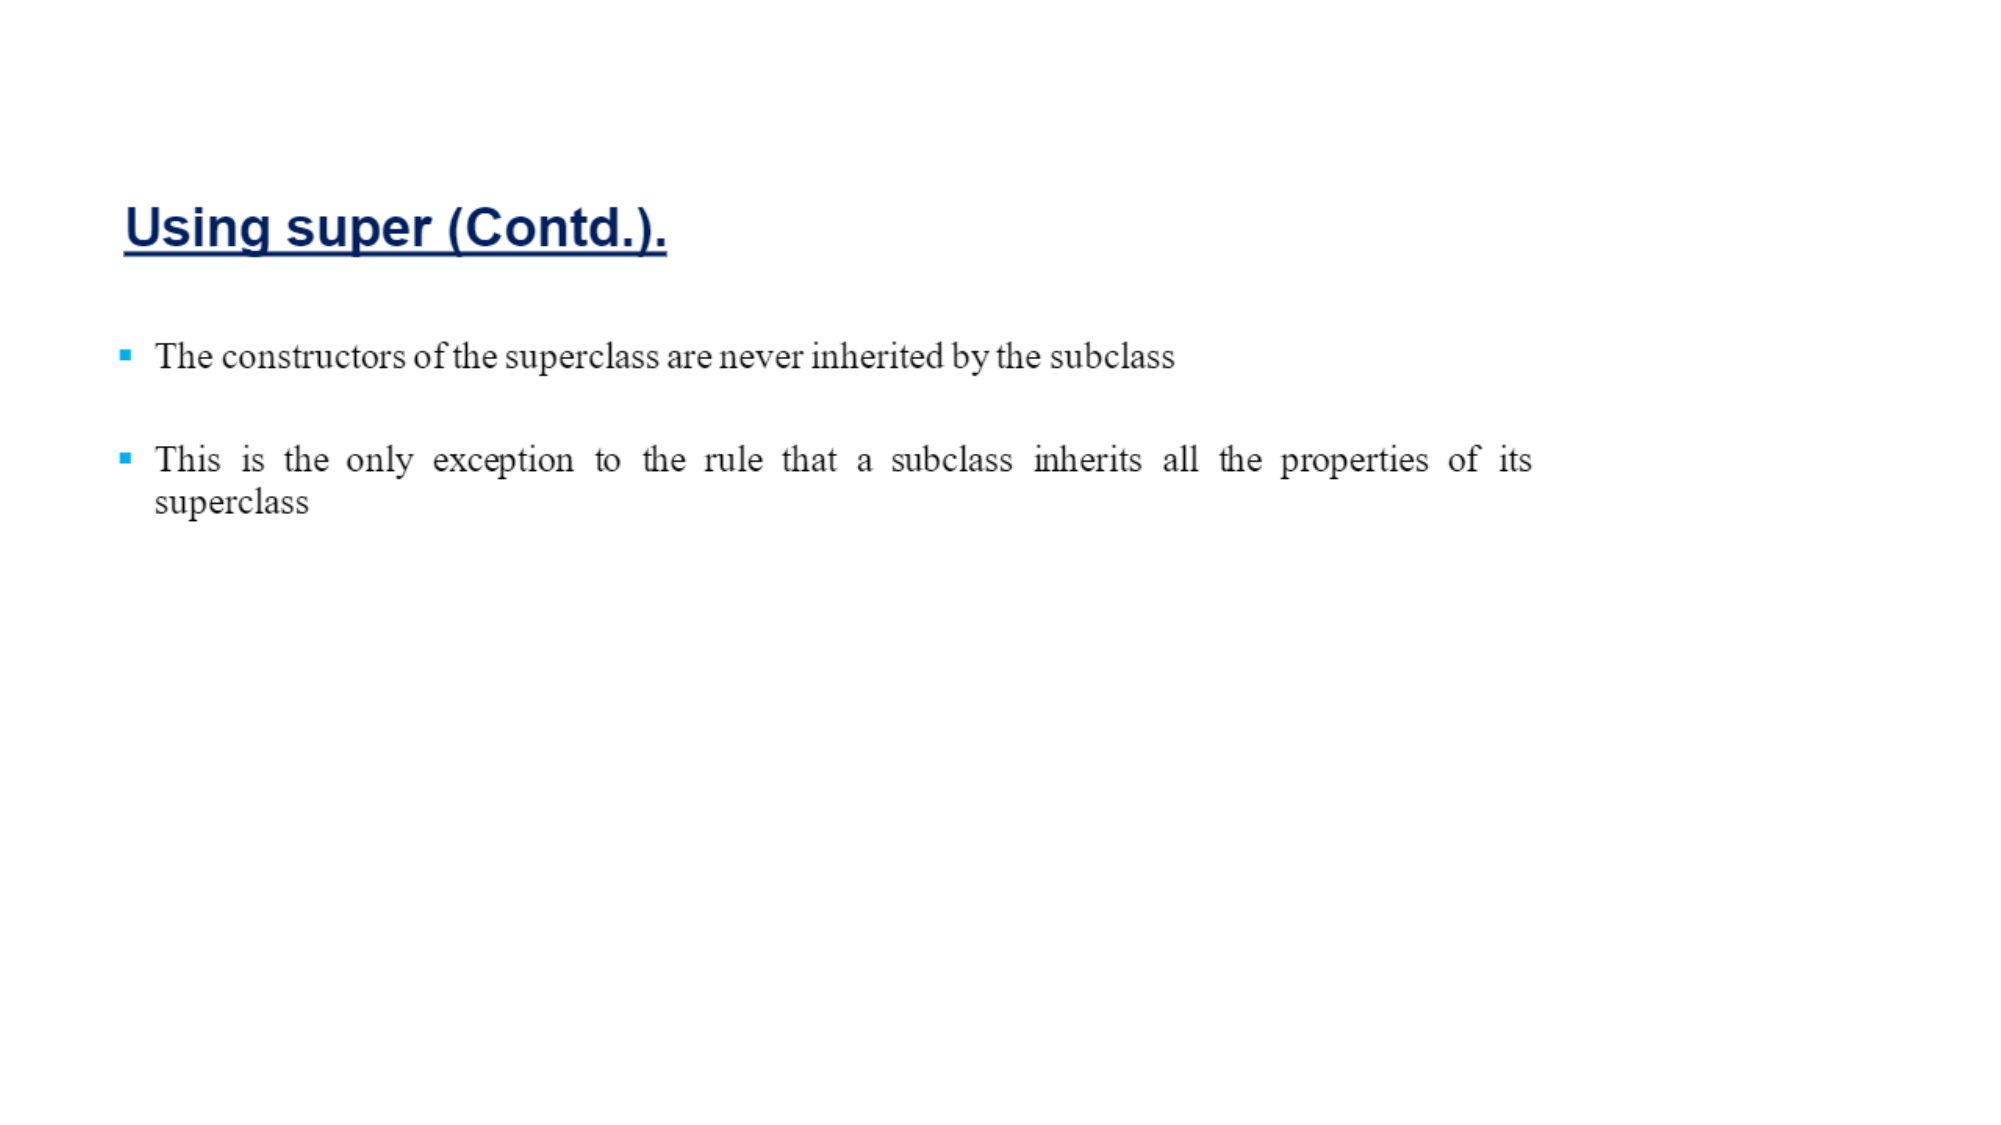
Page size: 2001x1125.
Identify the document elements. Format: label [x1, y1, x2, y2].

picture [111, 198, 1553, 542]
